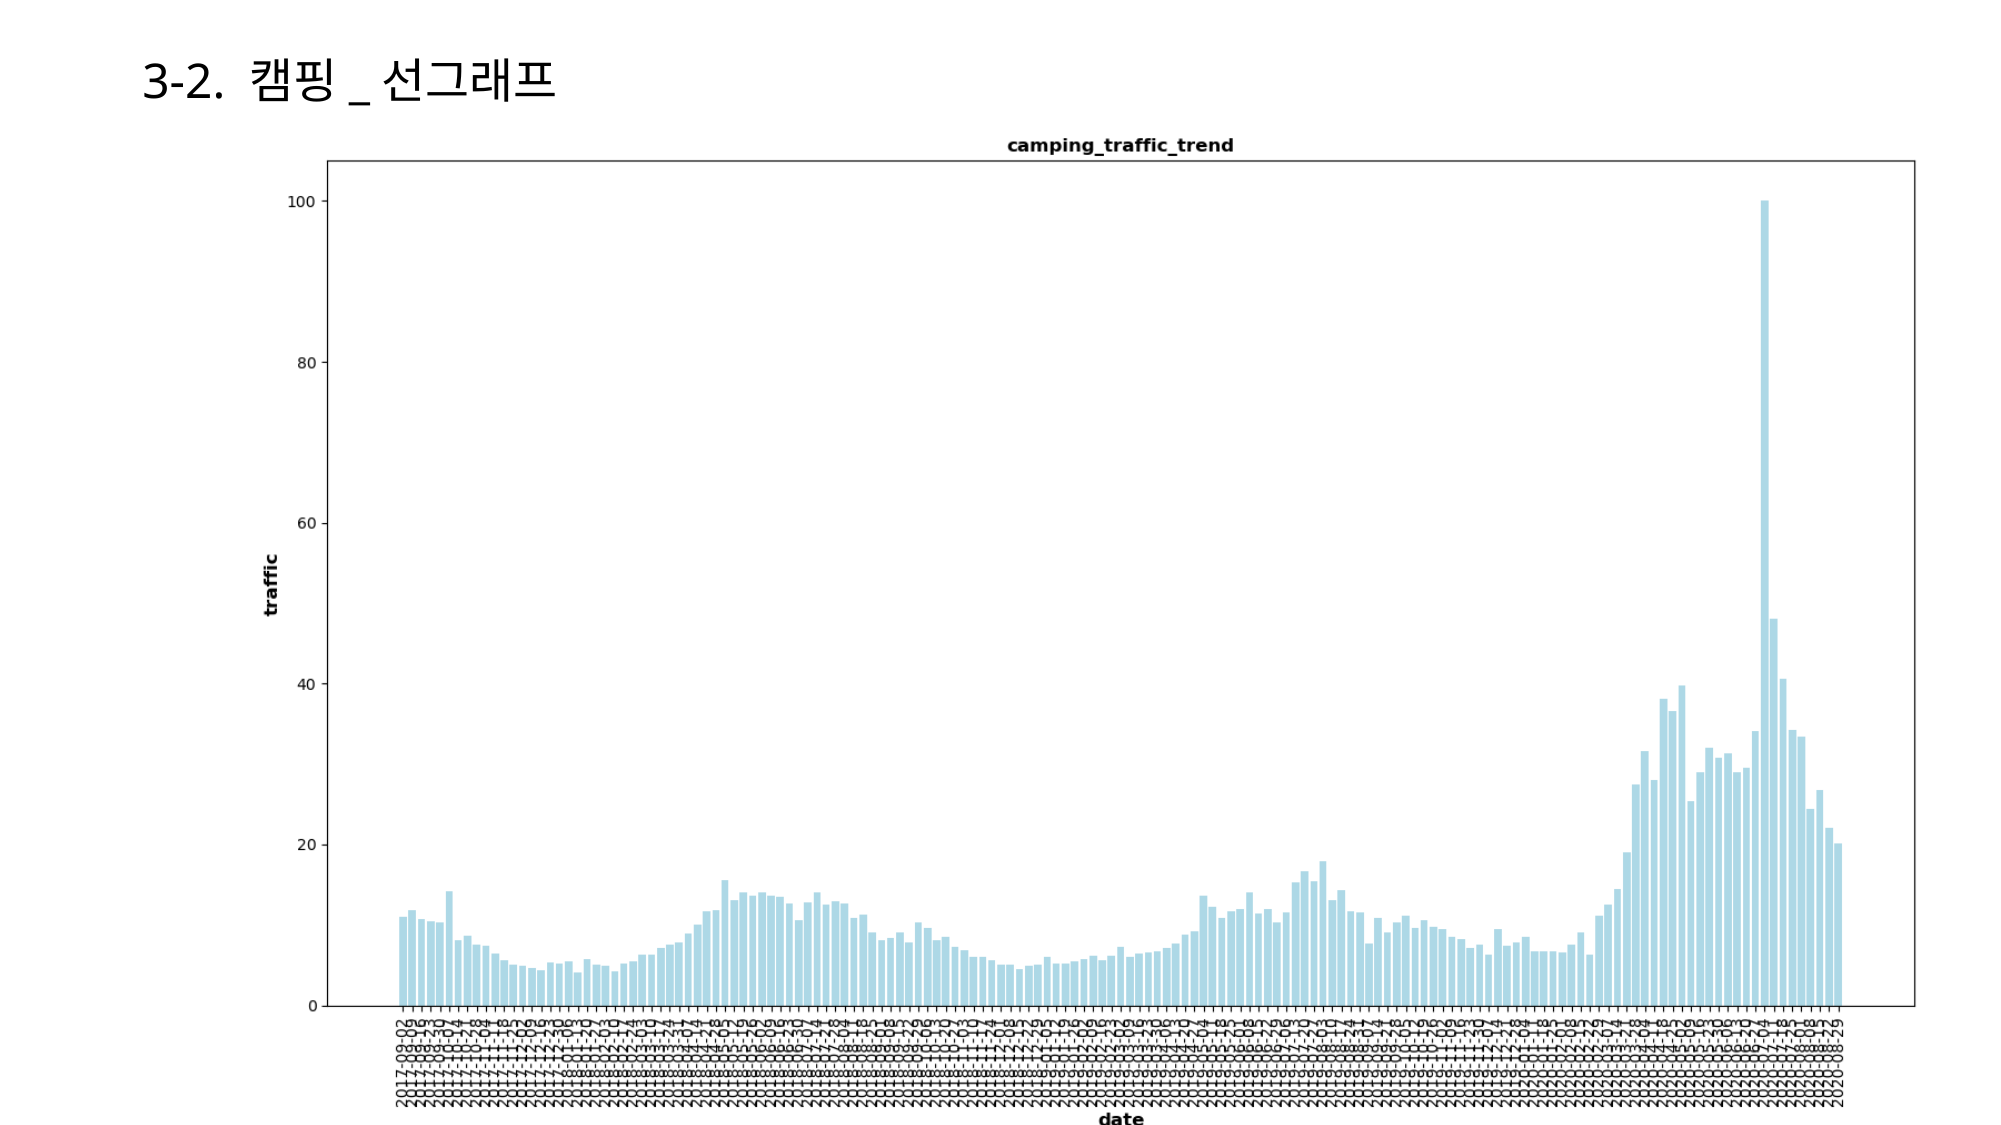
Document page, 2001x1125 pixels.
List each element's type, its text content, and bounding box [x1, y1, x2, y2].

subtitle 3-2. 캠핑_선그래프 [81, 49, 620, 117]
picture [237, 116, 2000, 1125]
